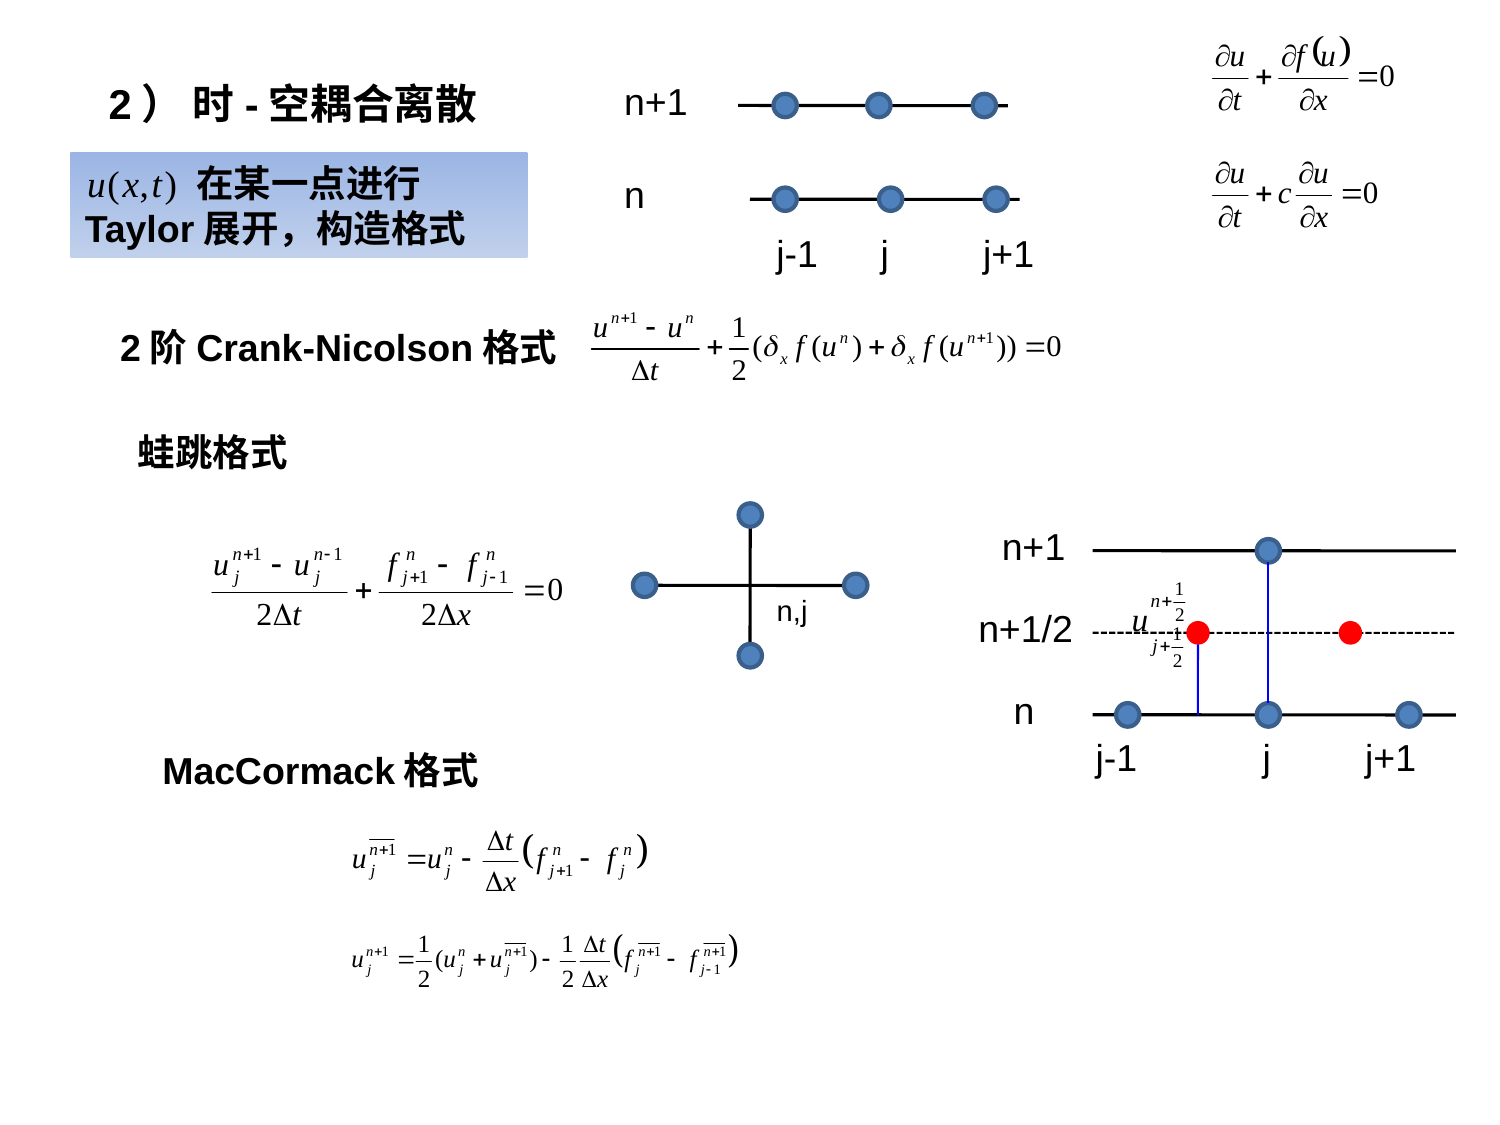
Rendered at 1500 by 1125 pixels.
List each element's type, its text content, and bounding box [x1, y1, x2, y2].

text_box n+1 [609, 70, 727, 130]
text_box [736, 501, 765, 529]
text_box [773, 113, 797, 120]
text_box [1114, 700, 1142, 713]
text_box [81, 163, 184, 215]
text_box [771, 185, 799, 197]
text_box [970, 91, 998, 103]
text_box [865, 91, 893, 103]
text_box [206, 538, 568, 633]
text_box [1206, 34, 1400, 118]
text_box [867, 113, 891, 120]
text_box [348, 928, 739, 993]
text_box [972, 113, 996, 120]
text_box [1257, 559, 1280, 565]
text_box [1397, 723, 1421, 729]
text_box MacCormack格式 [147, 739, 546, 800]
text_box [1206, 152, 1386, 235]
text_box n,j [761, 593, 856, 635]
text_box [1254, 701, 1282, 713]
text_box [982, 185, 1010, 197]
text_box j-1 j j+1 [1080, 726, 1456, 787]
text_box [984, 207, 1008, 214]
text_box [1196, 618, 1212, 630]
text_box n [998, 679, 1081, 740]
text_box n+1/2 [963, 597, 1105, 658]
text_box [736, 641, 765, 670]
text_box [1395, 700, 1423, 713]
text_box [773, 207, 797, 214]
text_box [771, 91, 799, 103]
text_box [1336, 618, 1364, 631]
text_box [1340, 642, 1361, 647]
text_box [879, 207, 902, 214]
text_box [585, 304, 1067, 387]
text_box 在某一点进行 Taylor展开，构造格式 [70, 152, 528, 258]
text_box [1127, 573, 1192, 674]
text_box n+1 [987, 515, 1093, 576]
text_box [877, 185, 905, 197]
text_box 2） 时-空耦合离散 [93, 70, 1172, 136]
text_box n [609, 163, 715, 224]
text_box 2阶Crank-Nicolson格式 [105, 316, 580, 377]
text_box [348, 822, 647, 899]
text_box [630, 571, 659, 600]
text_box [842, 571, 870, 600]
text_box 蛙跳格式 [105, 421, 1008, 482]
text_box j-1 j j+1 [761, 222, 1102, 283]
text_box [1254, 536, 1282, 549]
